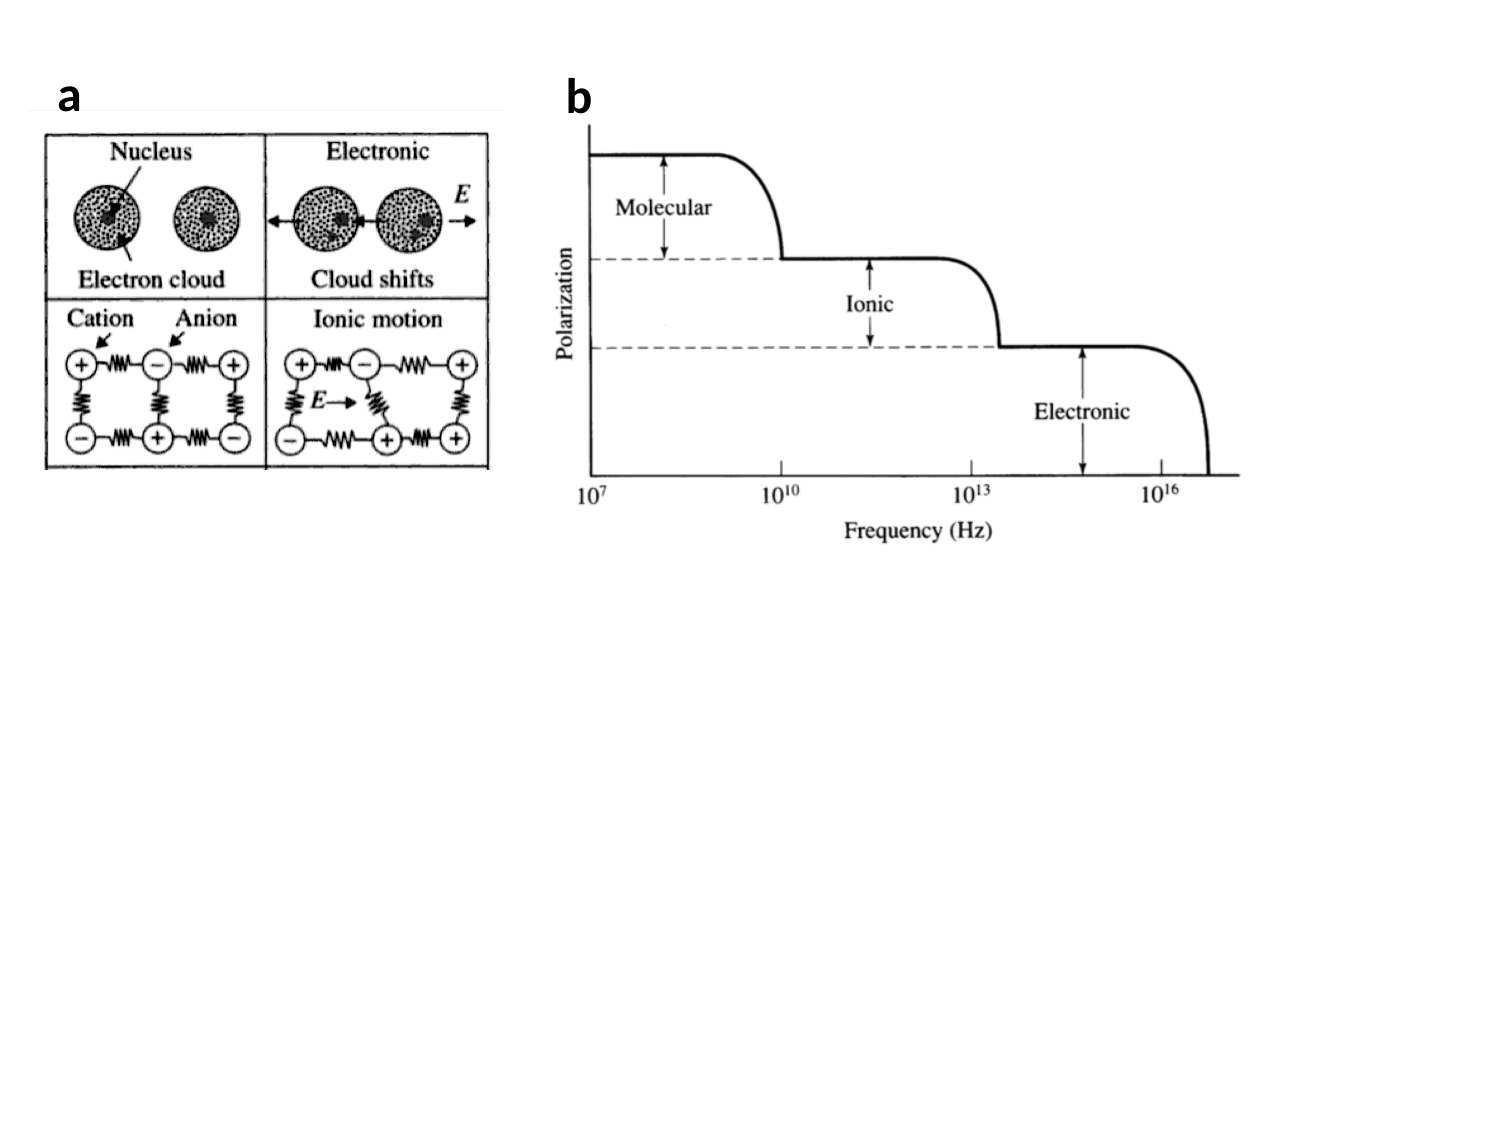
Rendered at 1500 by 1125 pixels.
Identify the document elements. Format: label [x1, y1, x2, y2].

text_box [26, 53, 1266, 562]
